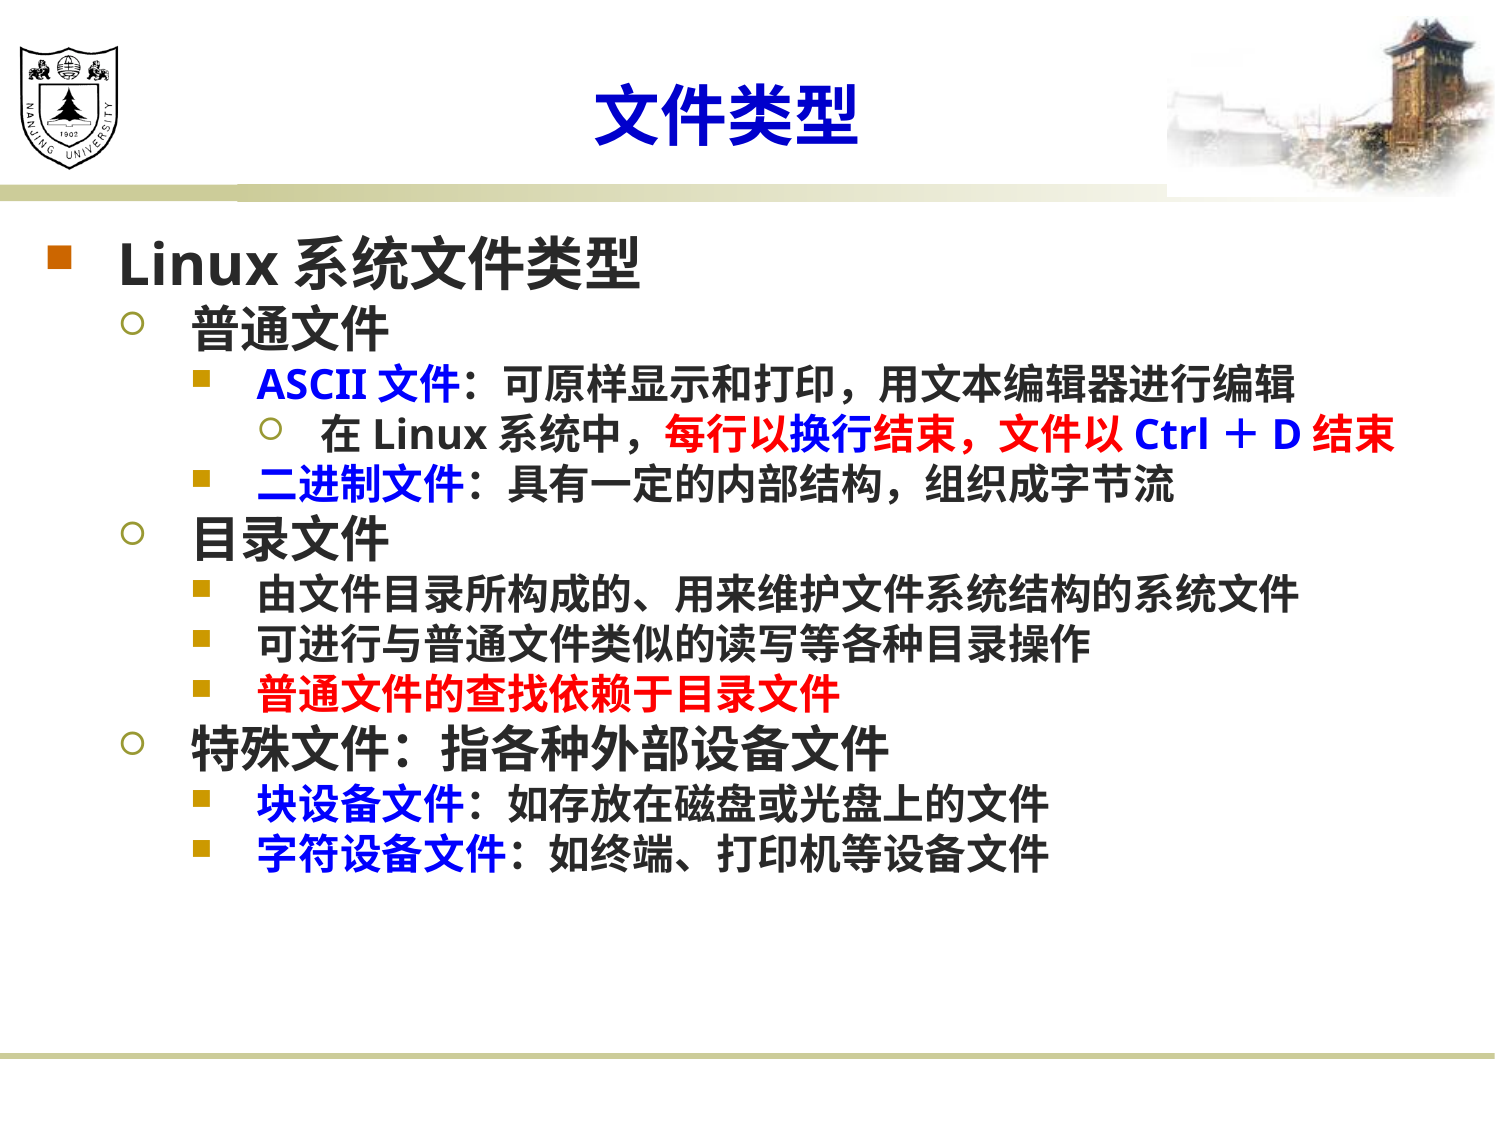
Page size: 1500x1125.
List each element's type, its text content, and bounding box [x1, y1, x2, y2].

picture [1167, 16, 1495, 197]
title 文件类型 [123, 66, 1331, 161]
list Linux系统文件类型 普通文件 ASCII文件：可原样显示和打印，用文本编辑器进行编辑 在Linux系统中，每行以换行结束，文件以Ctrl＋D结束 二进制文件：具有一定的内部结构，组织成字节流 目录文件 由文件目录所构成的、用来维护文件系统结构的系统文件 可进行与普通文件类似的读写等各种目录操作 普通文件的查找依赖于目录文件 特殊文件：指各种外部设备文件 块设备文件：如存放在磁盘或光盘上的文件 字符设备文件：如终端、打印机等设备文件 [29, 219, 1483, 1035]
picture [0, 1053, 1495, 1059]
picture [14, 42, 124, 173]
